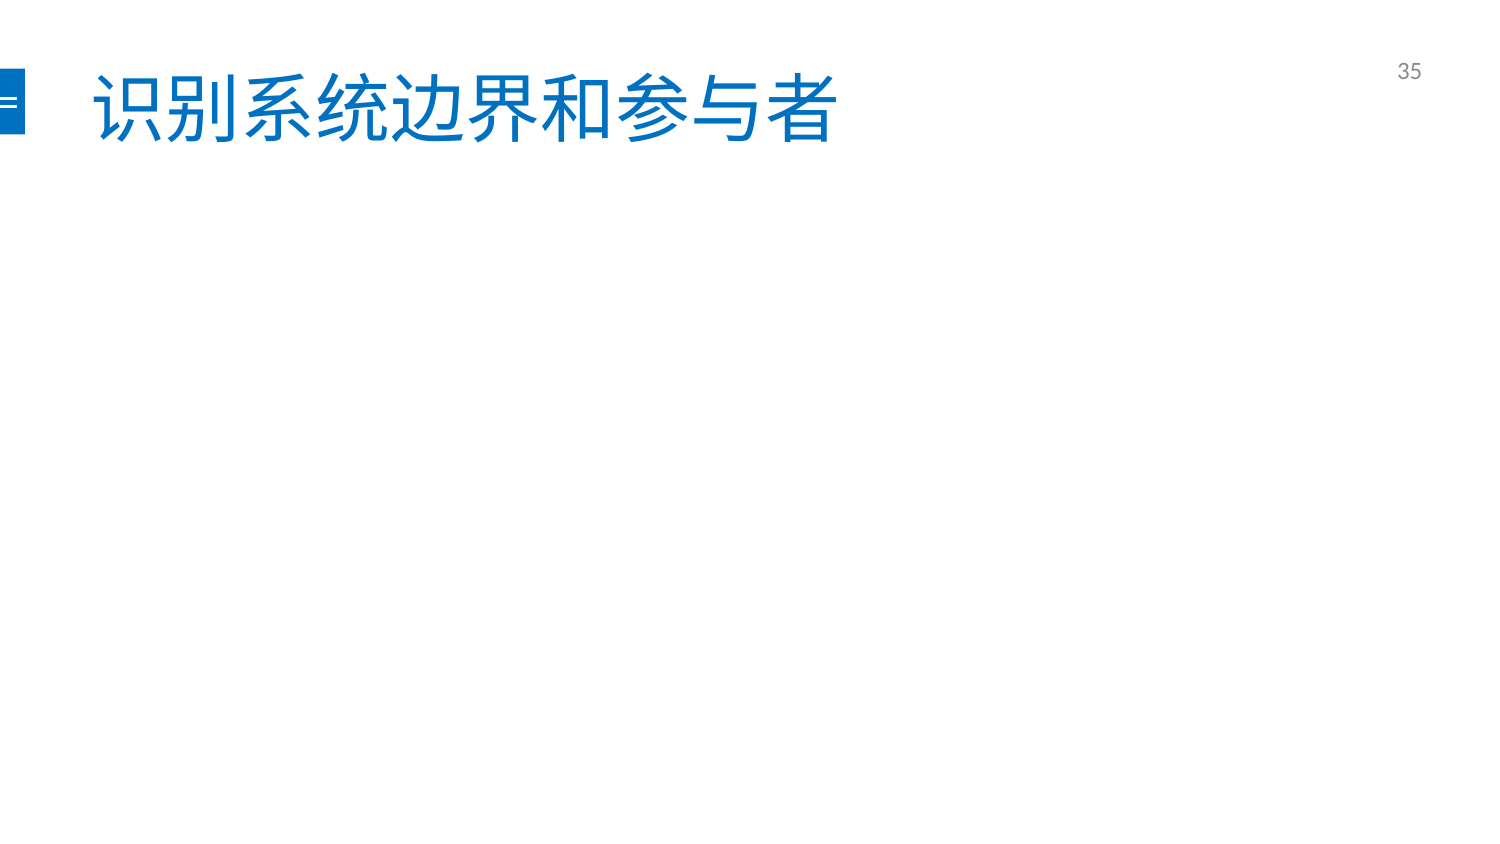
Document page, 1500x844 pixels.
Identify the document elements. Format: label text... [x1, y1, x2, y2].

slide_number 35 [1362, 46, 1438, 92]
title 识别系统边界和参与者 [75, 71, 1325, 142]
